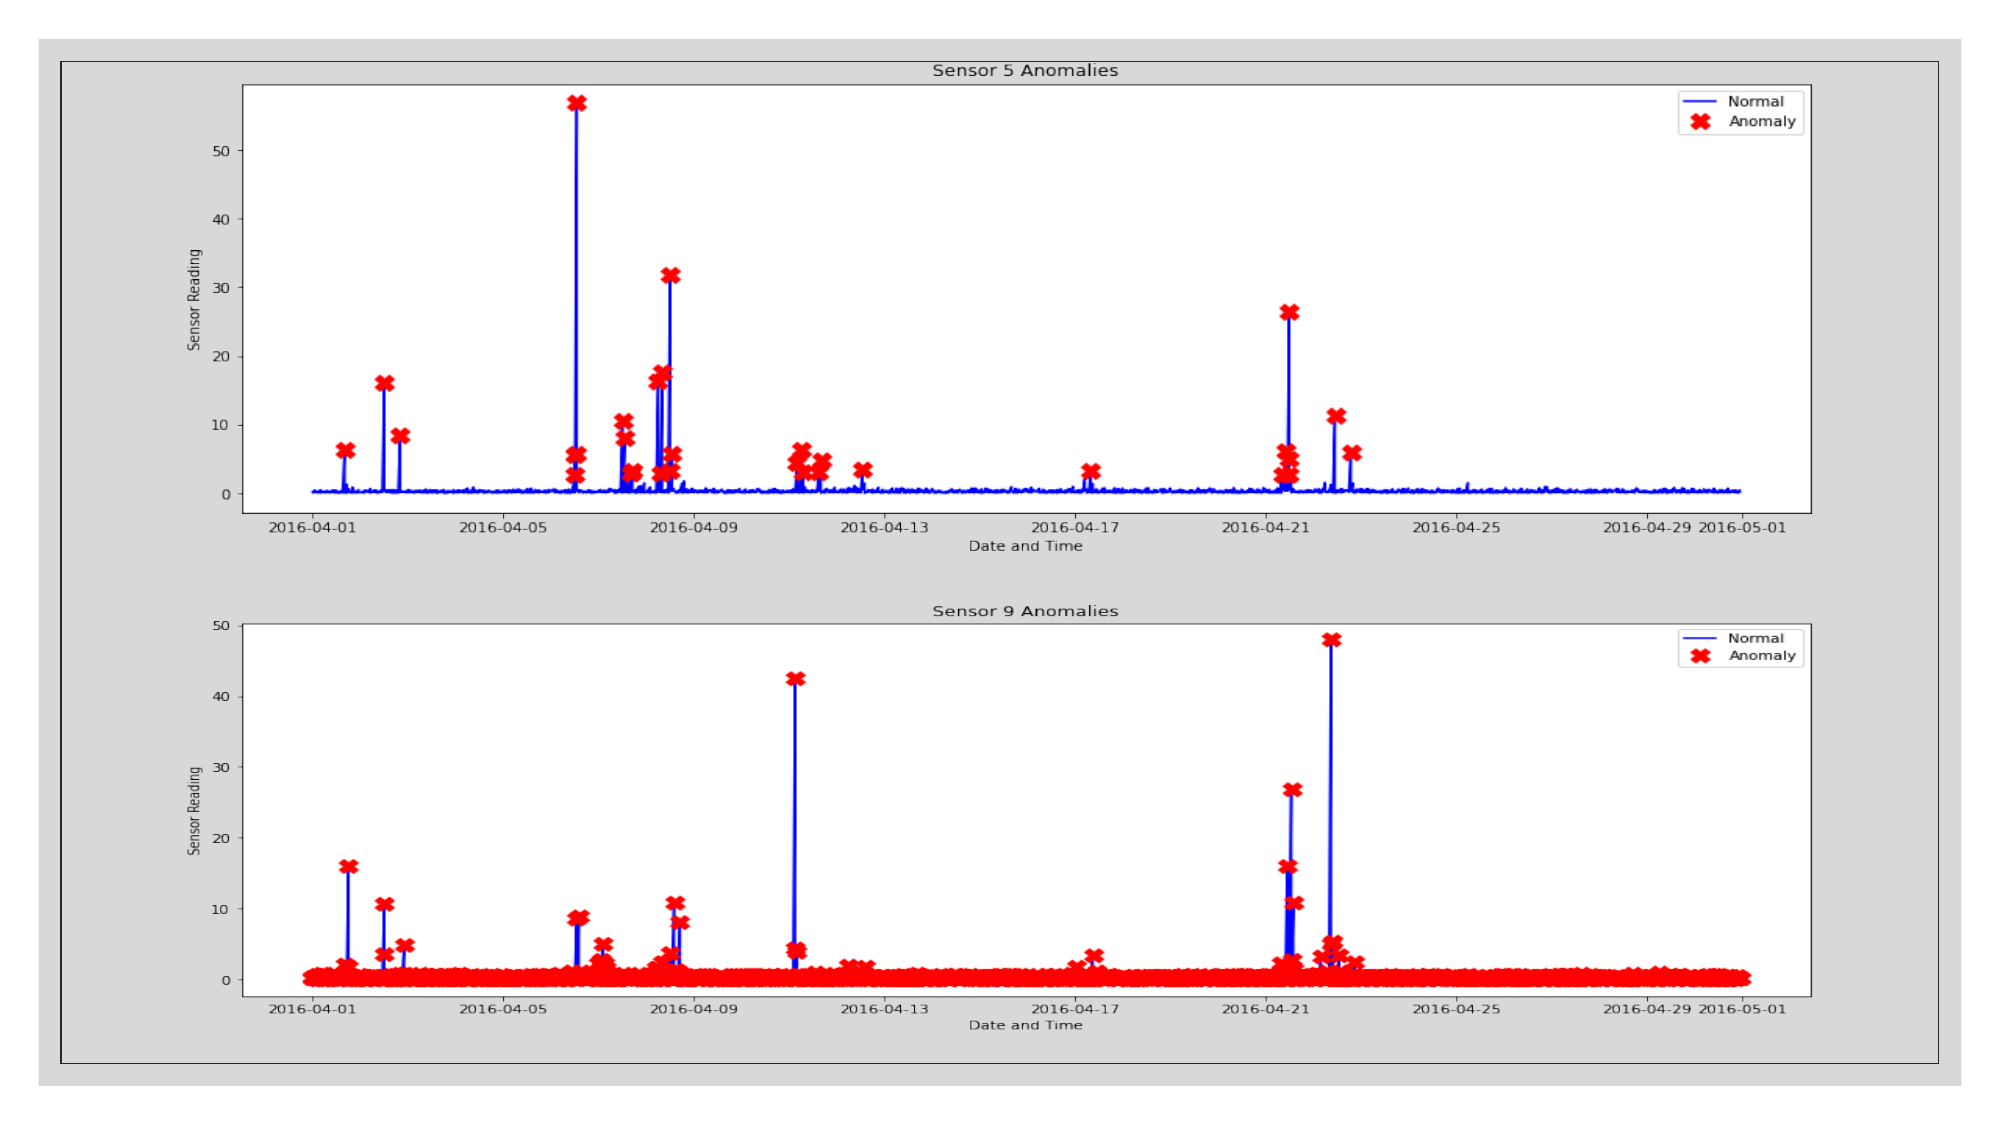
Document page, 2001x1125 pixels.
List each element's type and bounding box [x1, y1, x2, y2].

picture [178, 54, 1822, 563]
picture [178, 597, 1822, 1040]
